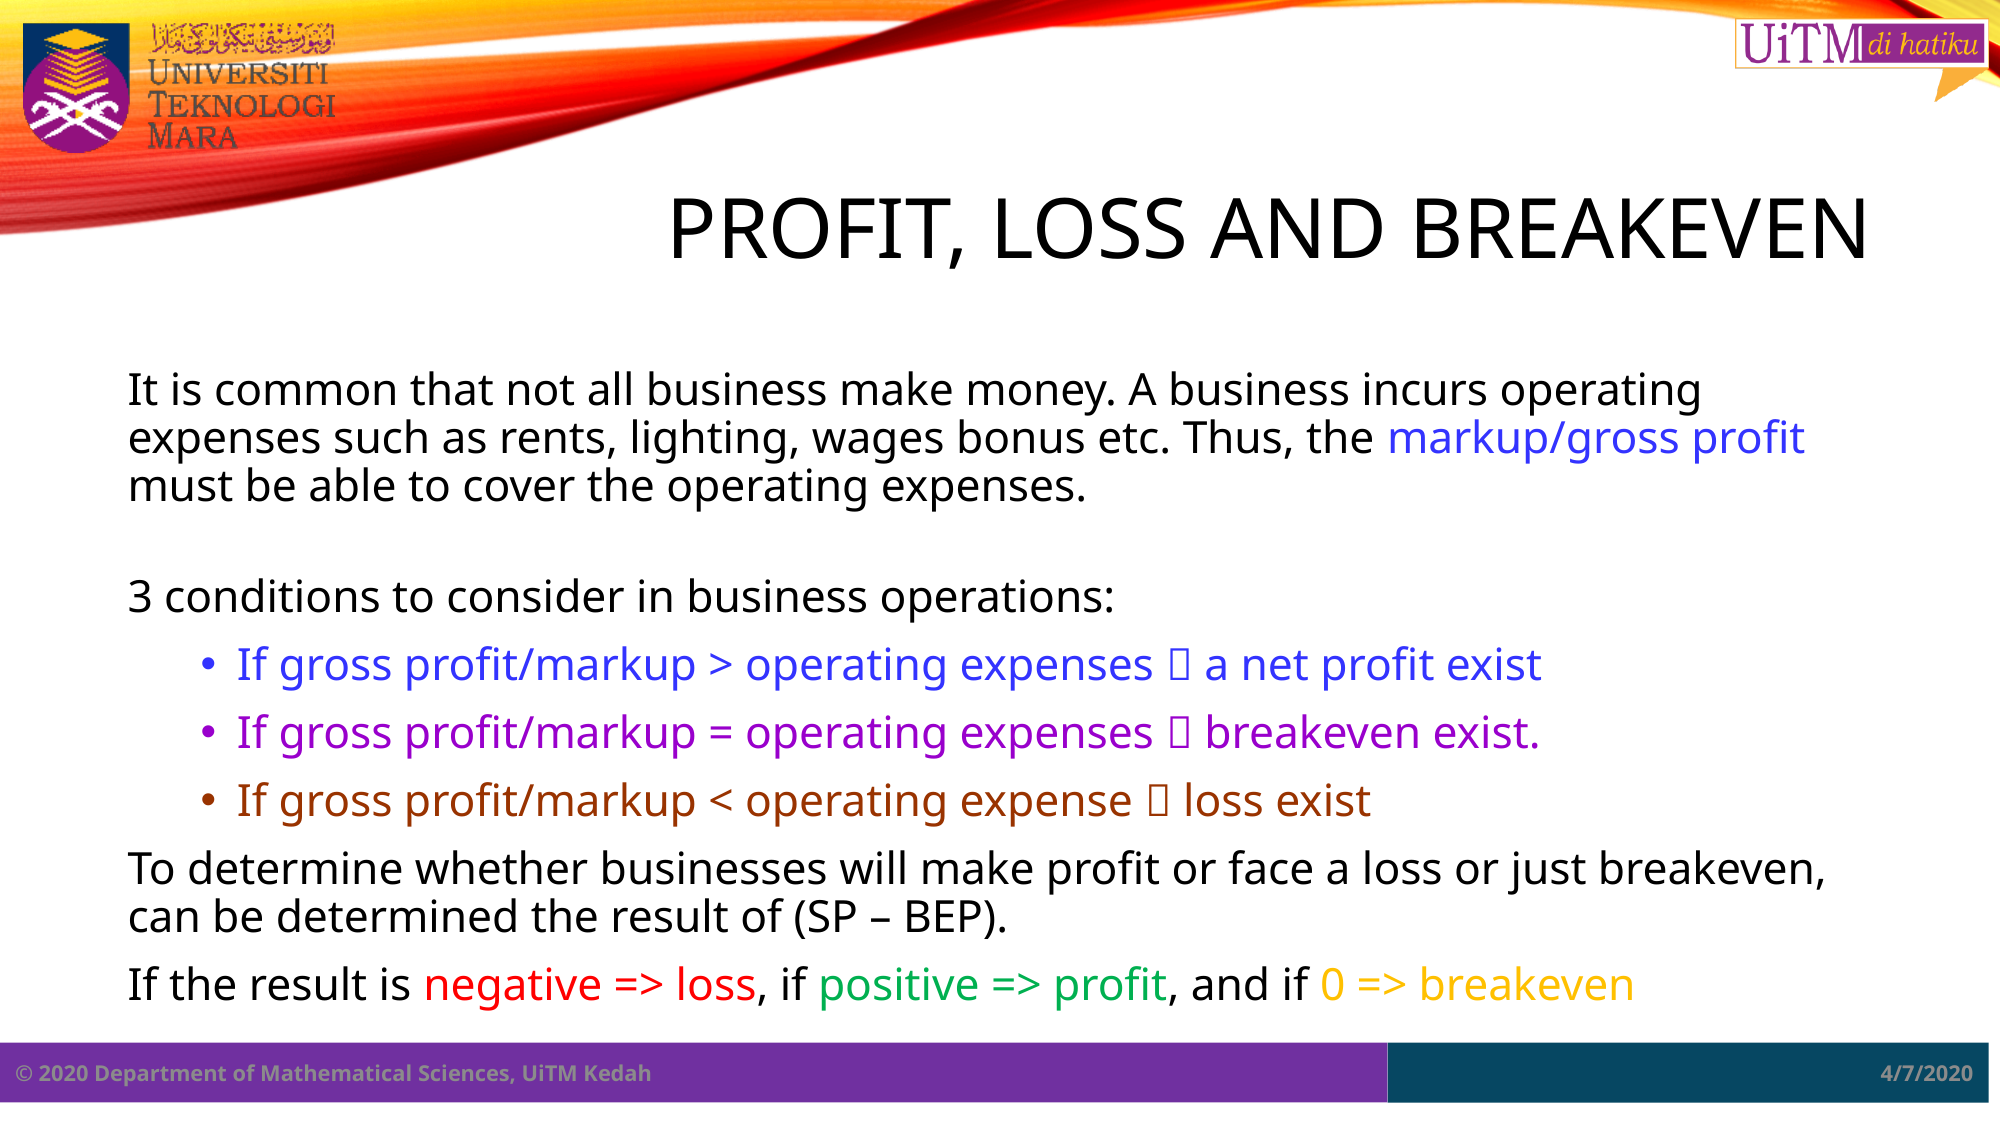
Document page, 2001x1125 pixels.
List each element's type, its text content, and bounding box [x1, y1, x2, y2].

title Profit, Loss And Breakeven [474, 125, 1888, 338]
picture [0, 0, 2000, 237]
list It is common that not all business make money. A business incurs operating expenses such as rents, lighting, wages bonus etc. Thus, the markup/gross profit must be able to cover the operating expenses. 3 conditions to consider in business operations: If gross profit/markup > operating expenses  a net profit exist If gross profit/markup = operating expenses  breakeven exist. If gross profit/markup < operating expense  loss exist To determine whether businesses will make profit or face a loss or just breakeven, can be determined the result of (SP – BEP). If the result is negative => loss, if positive => profit, and if 0 => breakeven [112, 360, 1888, 1021]
